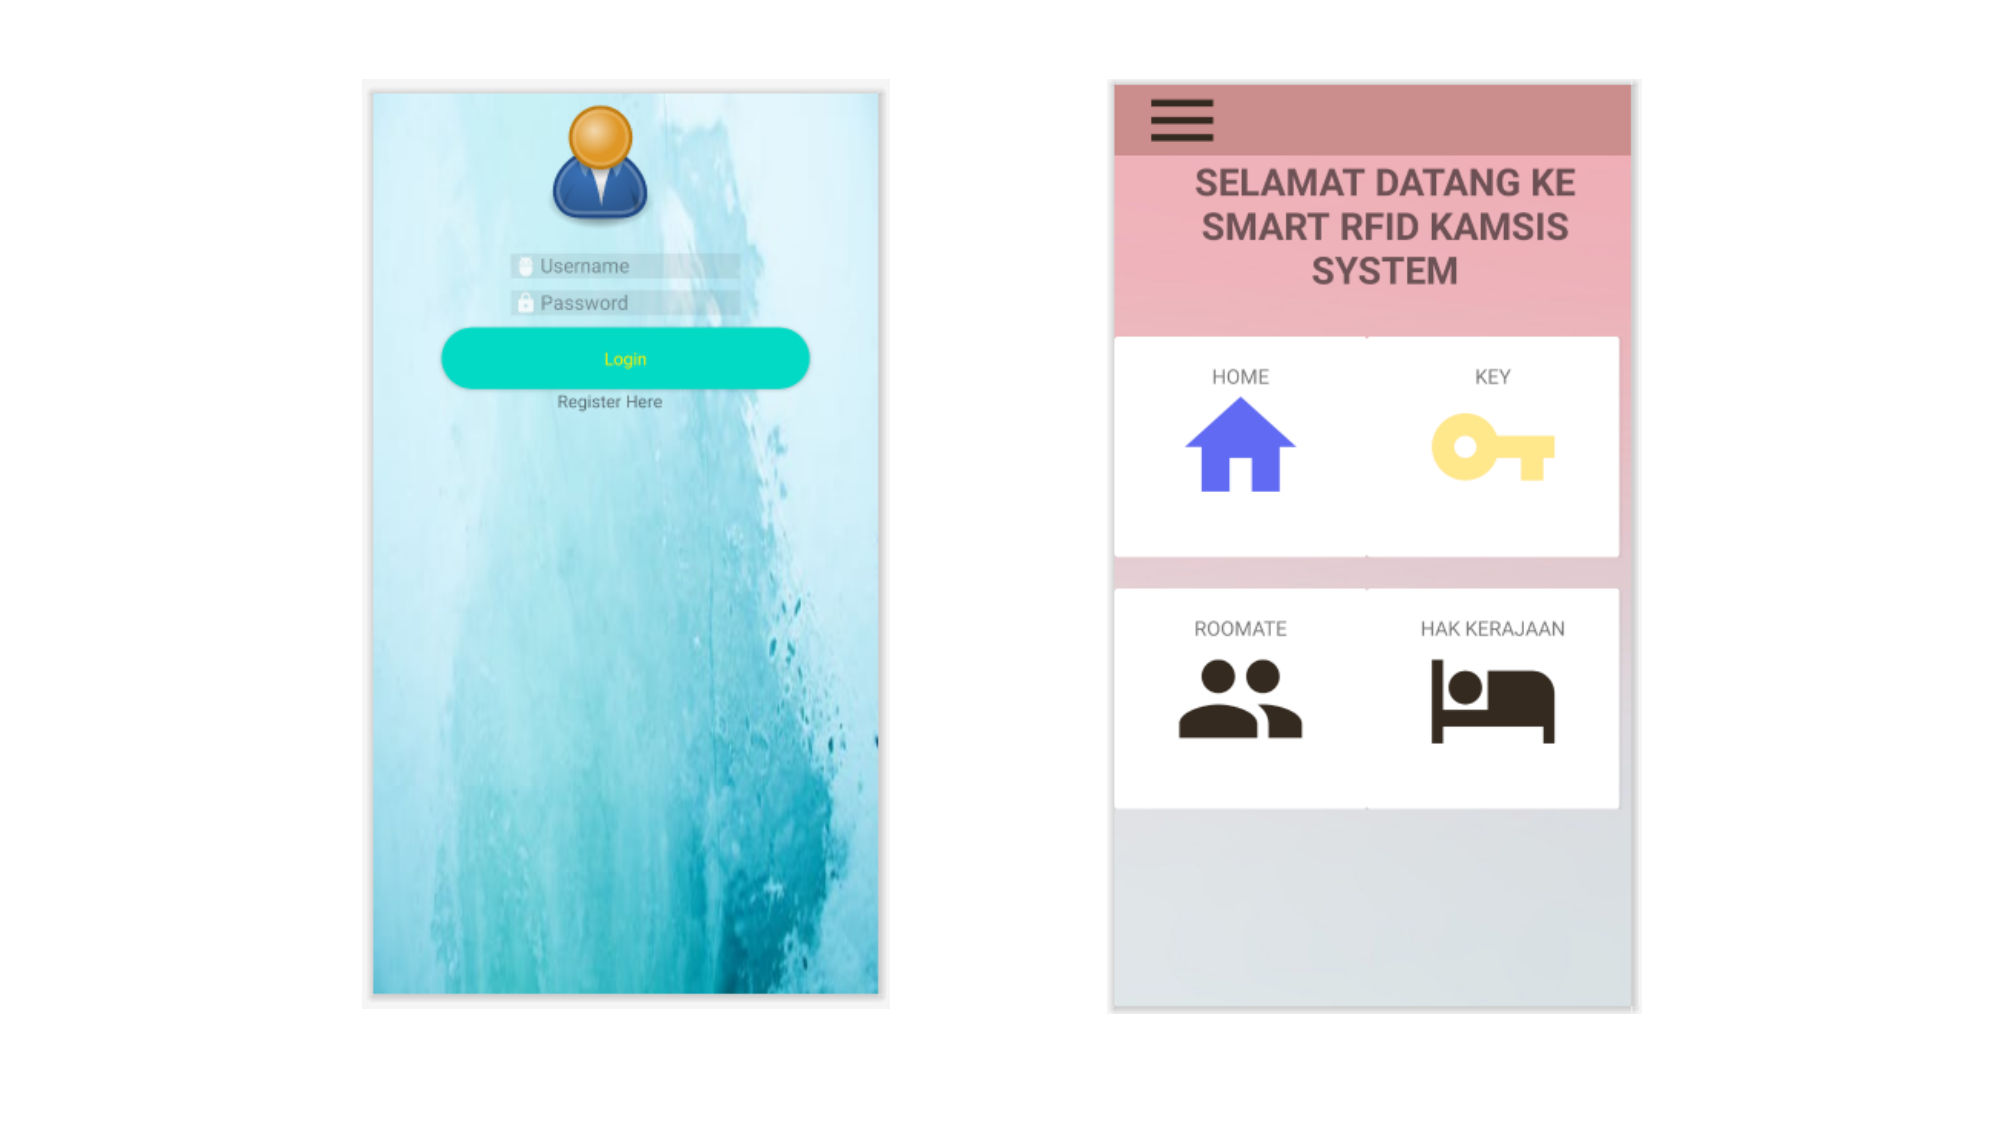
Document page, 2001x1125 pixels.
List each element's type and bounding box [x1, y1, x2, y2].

list [1107, 79, 1642, 1014]
list [362, 79, 890, 1009]
